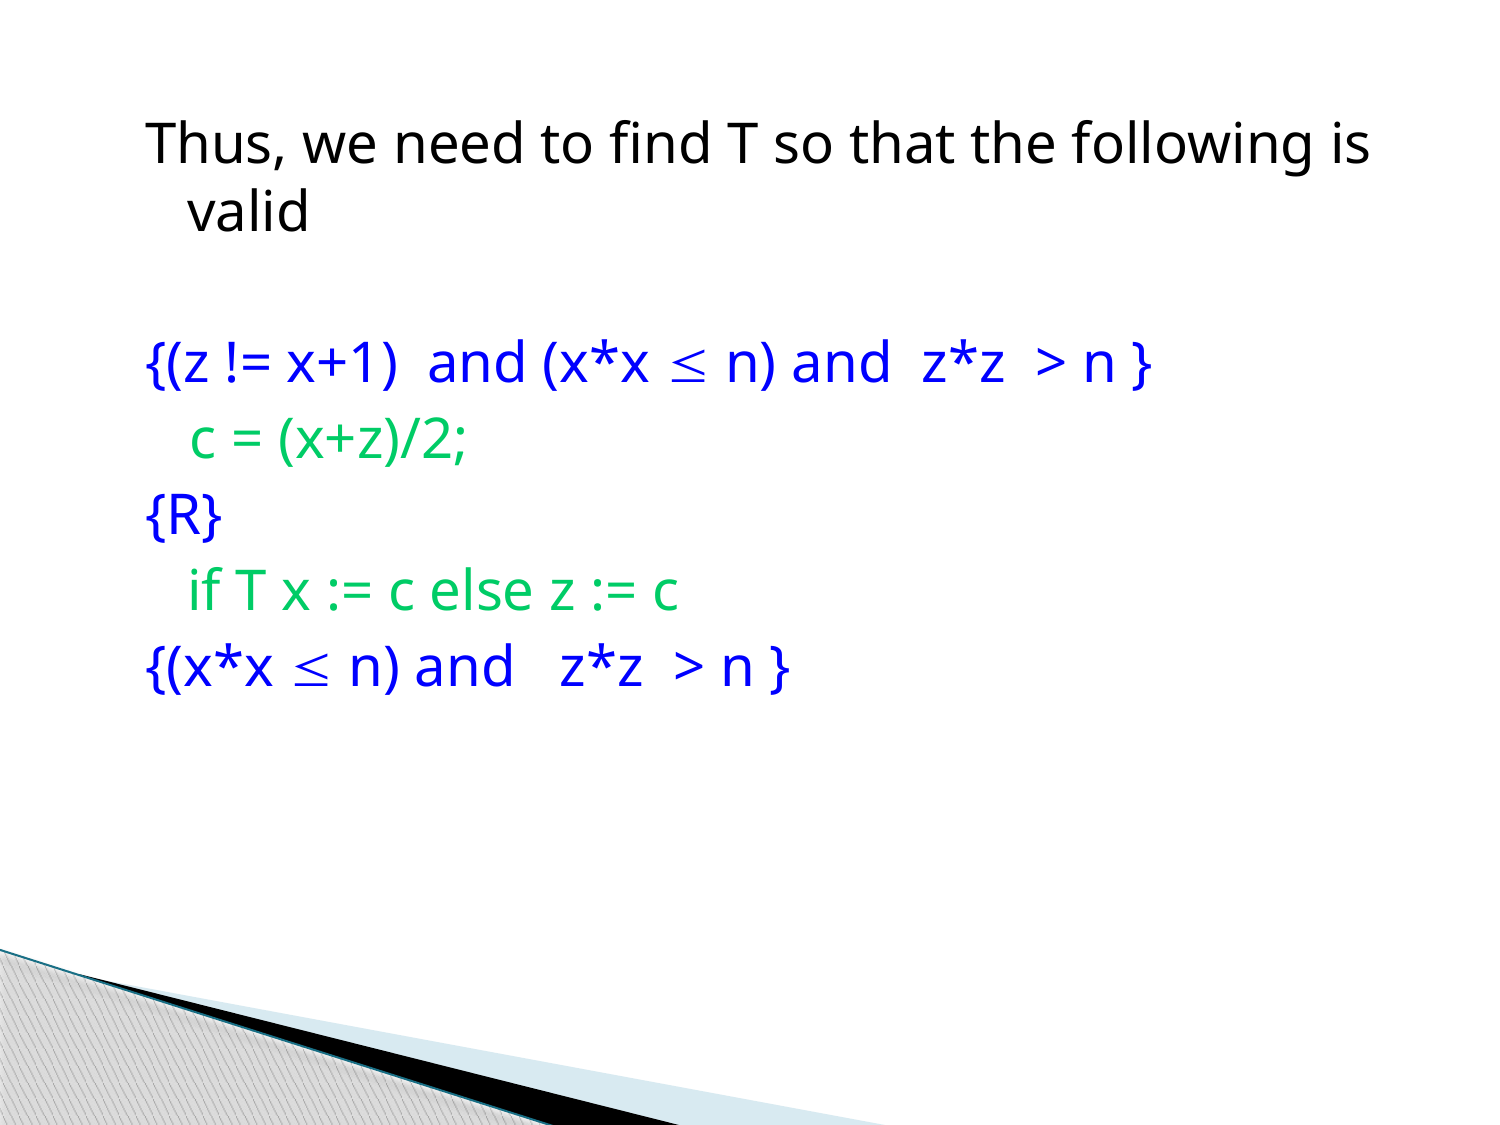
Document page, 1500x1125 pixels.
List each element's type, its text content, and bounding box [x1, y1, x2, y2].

list Thus, we need to find T so that the following is valid {(z != x+1) and (x*x  n) and z*z > n } c = (x+z)/2; {R} if T x := c else z := c {(x*x  n) and z*z > n } [112, 99, 1463, 1005]
